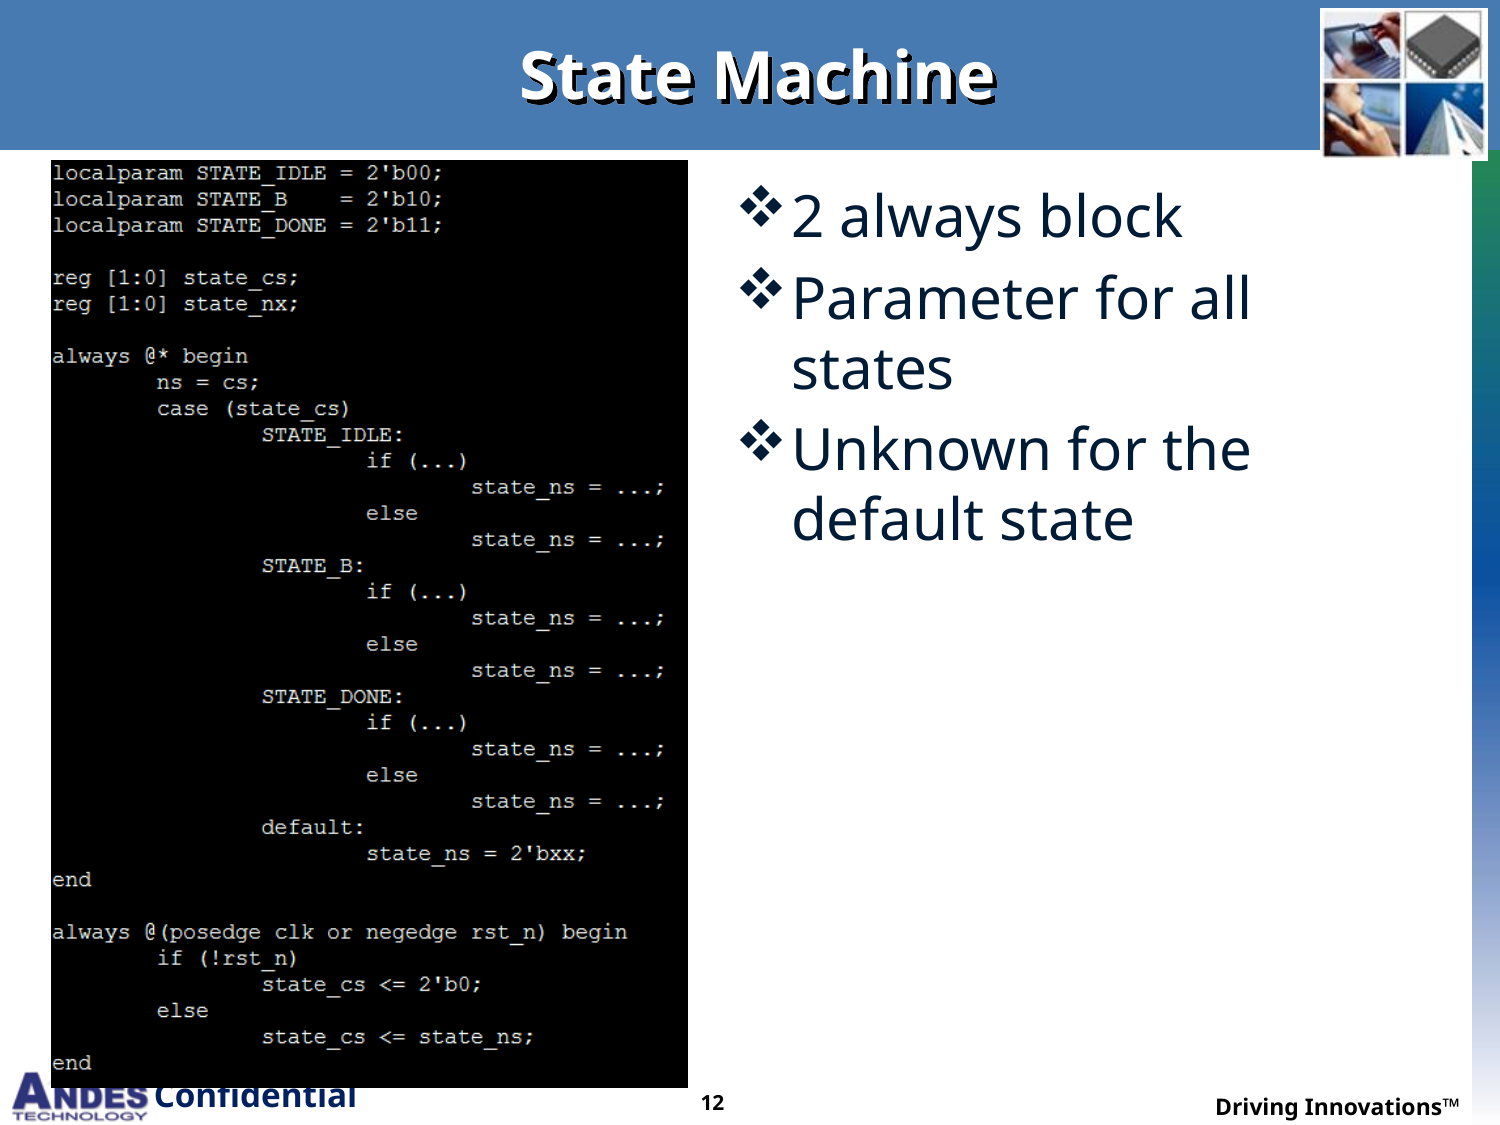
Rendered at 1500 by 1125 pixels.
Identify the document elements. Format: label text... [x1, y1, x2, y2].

title State Machine [52, 23, 1463, 124]
picture [0, 160, 688, 1123]
text_box 2 always block Parameter for all states Unknown for the default state [719, 171, 1313, 1037]
picture [1320, 8, 1500, 1125]
